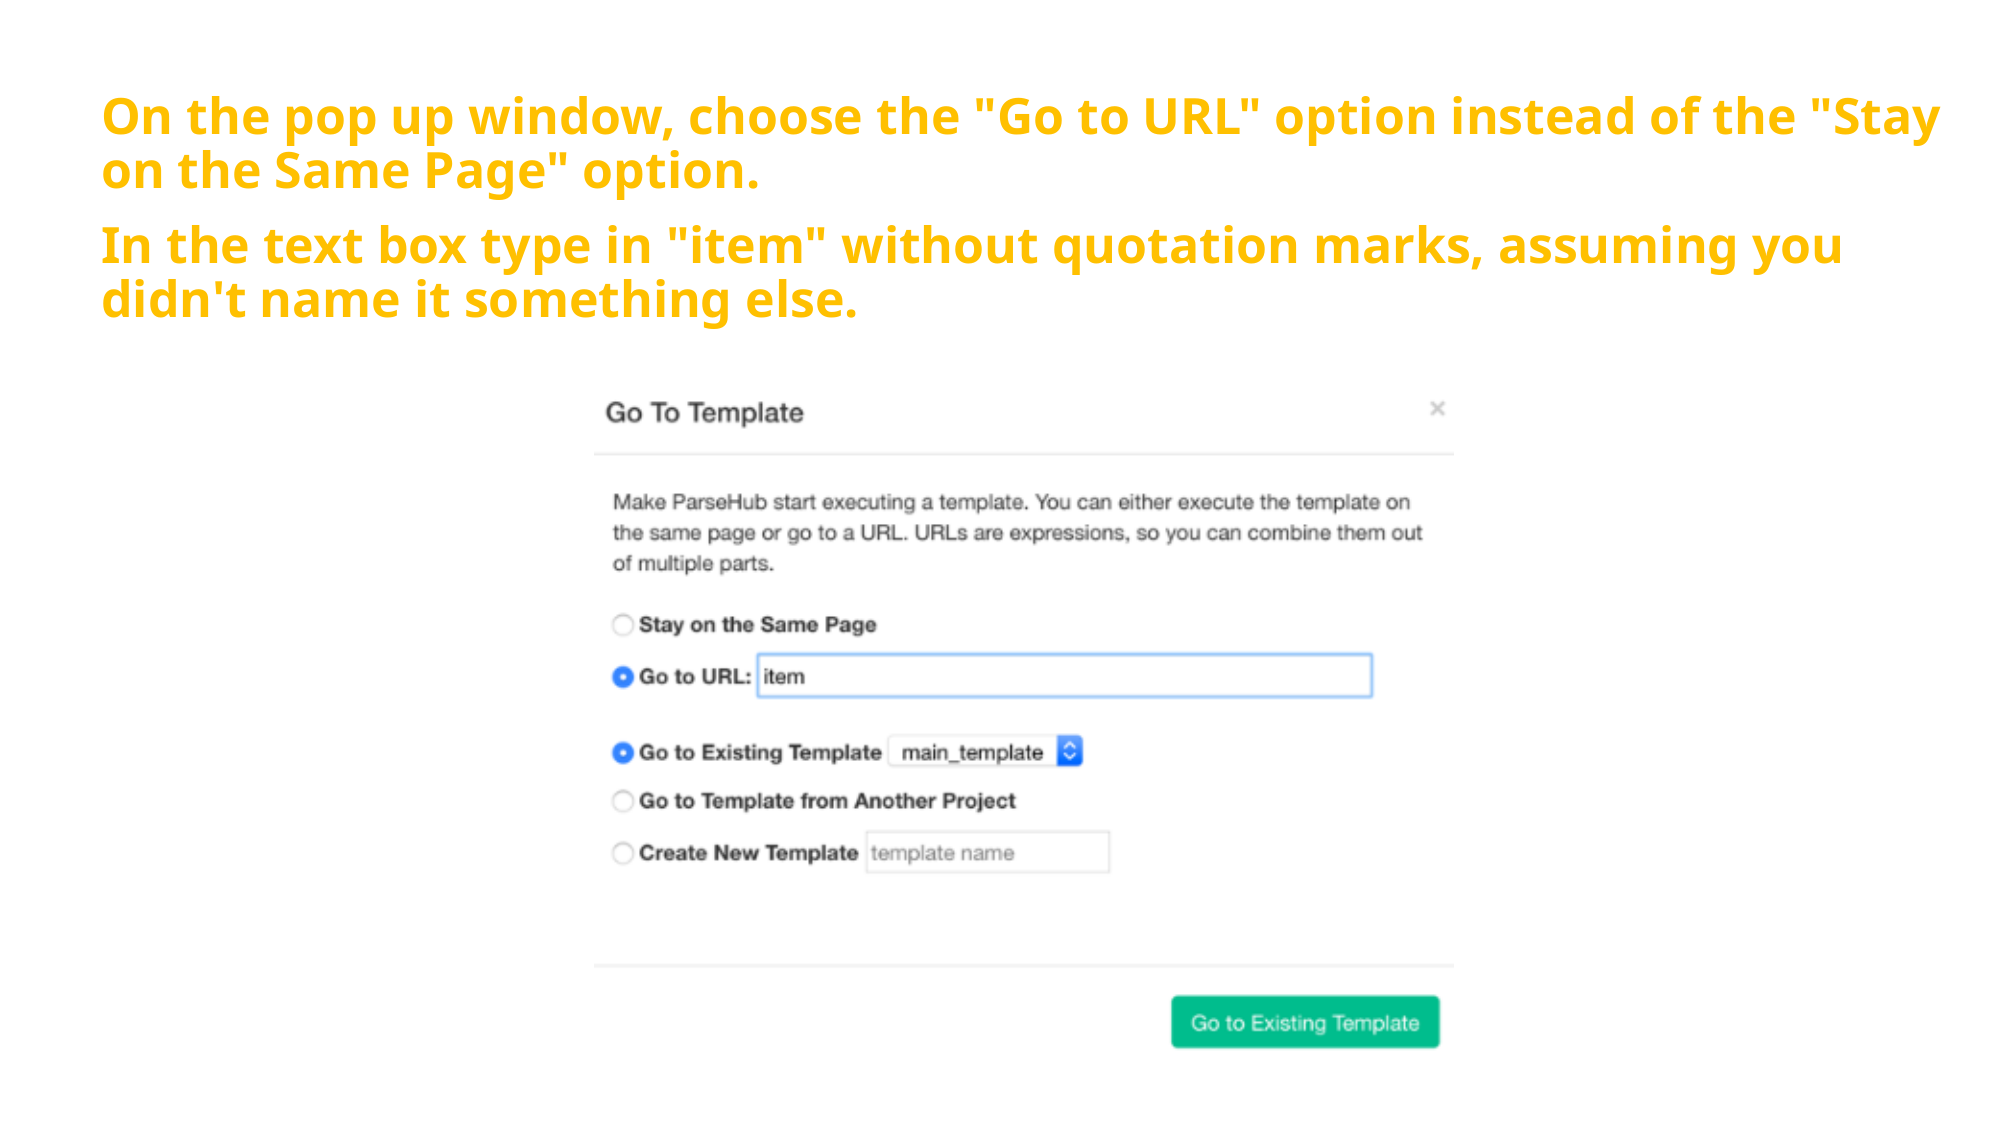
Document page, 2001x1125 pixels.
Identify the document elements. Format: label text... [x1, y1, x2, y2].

list On the pop up window, choose the "Go to URL" option instead of the "Stay on the Same Page" option. In the text box type in "item" without quotation marks, assuming you didn't name it something else. [85, 83, 1963, 798]
picture [594, 381, 1454, 1066]
